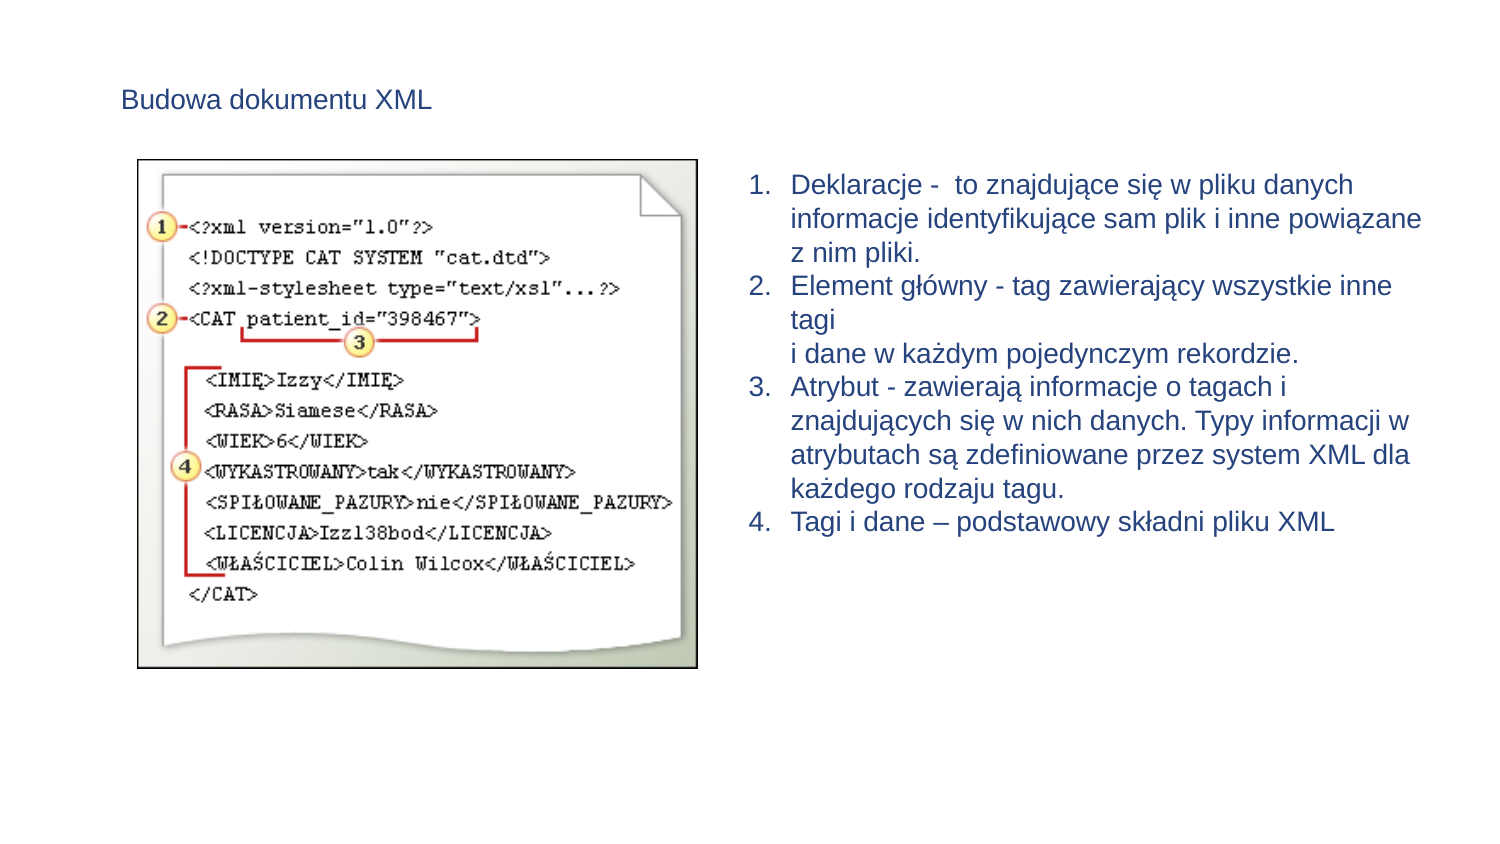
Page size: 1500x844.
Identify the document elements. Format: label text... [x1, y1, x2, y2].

picture [137, 158, 698, 669]
text_box Budowa dokumentu XML [106, 74, 663, 123]
text_box Deklaracje - to znajdujące się w pliku danych informacje identyfikujące sam plik i inne powiązane z nim pliki. Element główny - tag zawierający wszystkie inne tagi i dane w każdym pojedynczym rekordzie. Atrybut - zawierają informacje o tagach i znajdujących się w nich danych. Typy informacji w atrybutach są zdefiniowane przez system XML dla każdego rodzaju tagu. Tagi i dane – podstawowy składni pliku XML [733, 159, 1445, 545]
